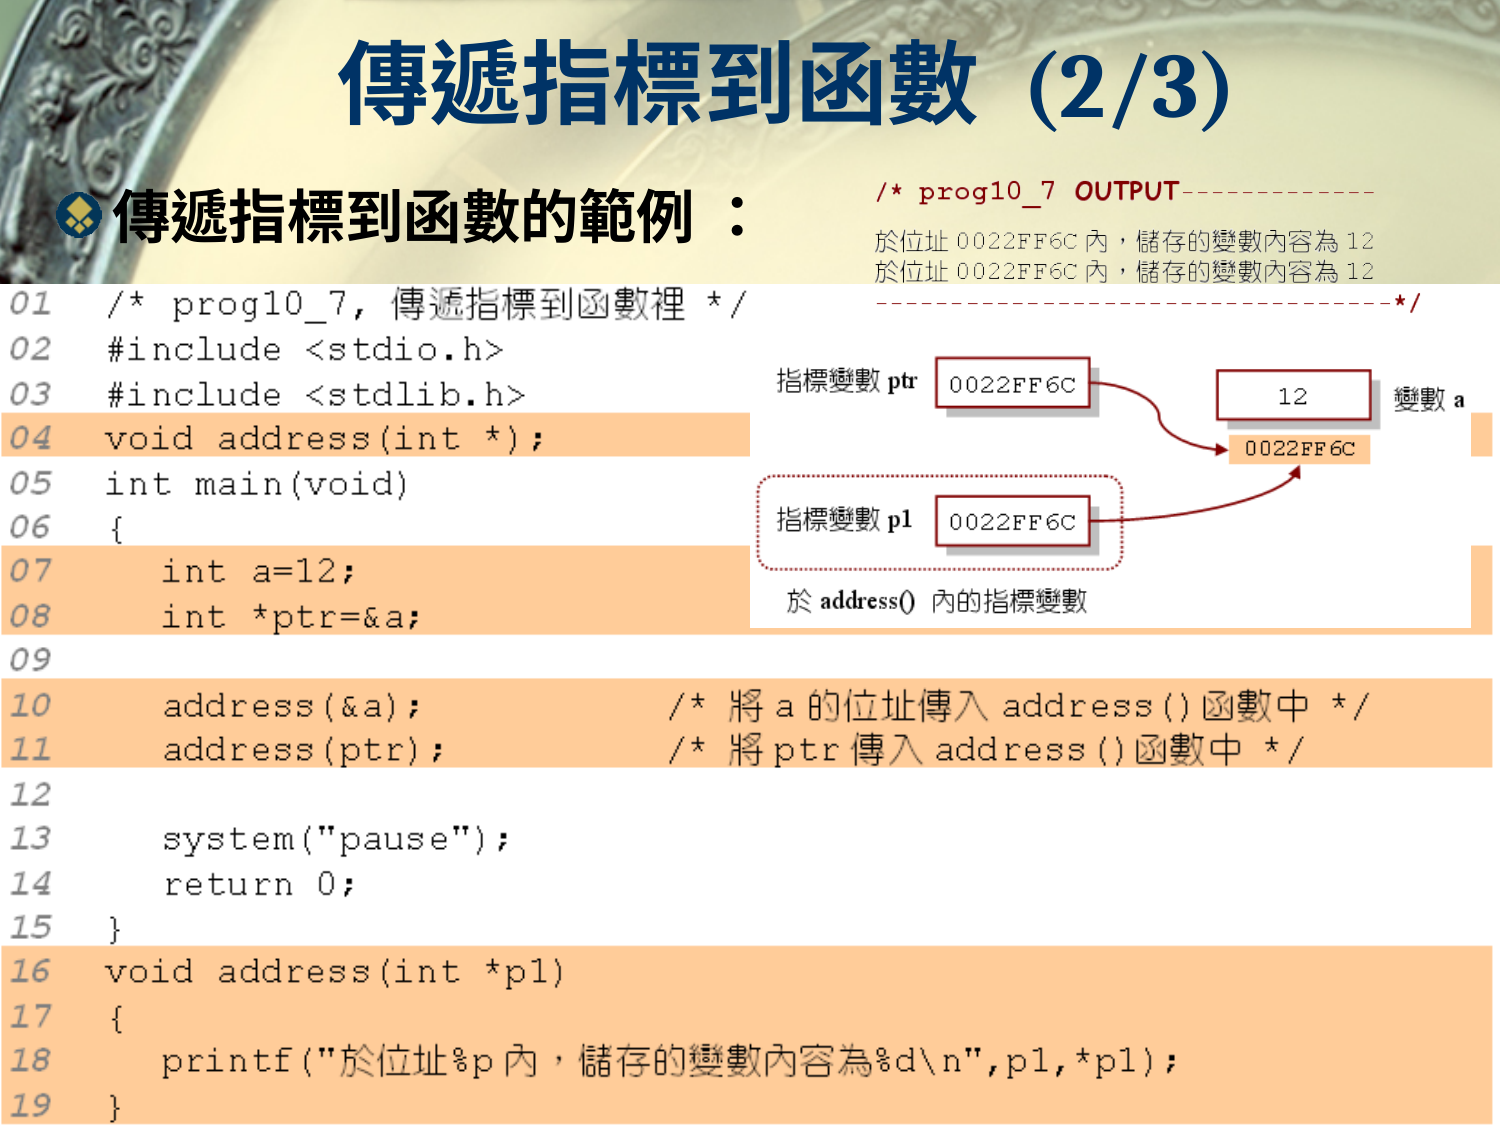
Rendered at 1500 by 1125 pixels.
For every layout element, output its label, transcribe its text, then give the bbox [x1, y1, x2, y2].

title 傳遞指標到函數 (2/3) [123, 31, 1451, 266]
picture [0, 0, 1500, 1125]
list 傳遞指標到函數的範例 ： [41, 172, 866, 253]
